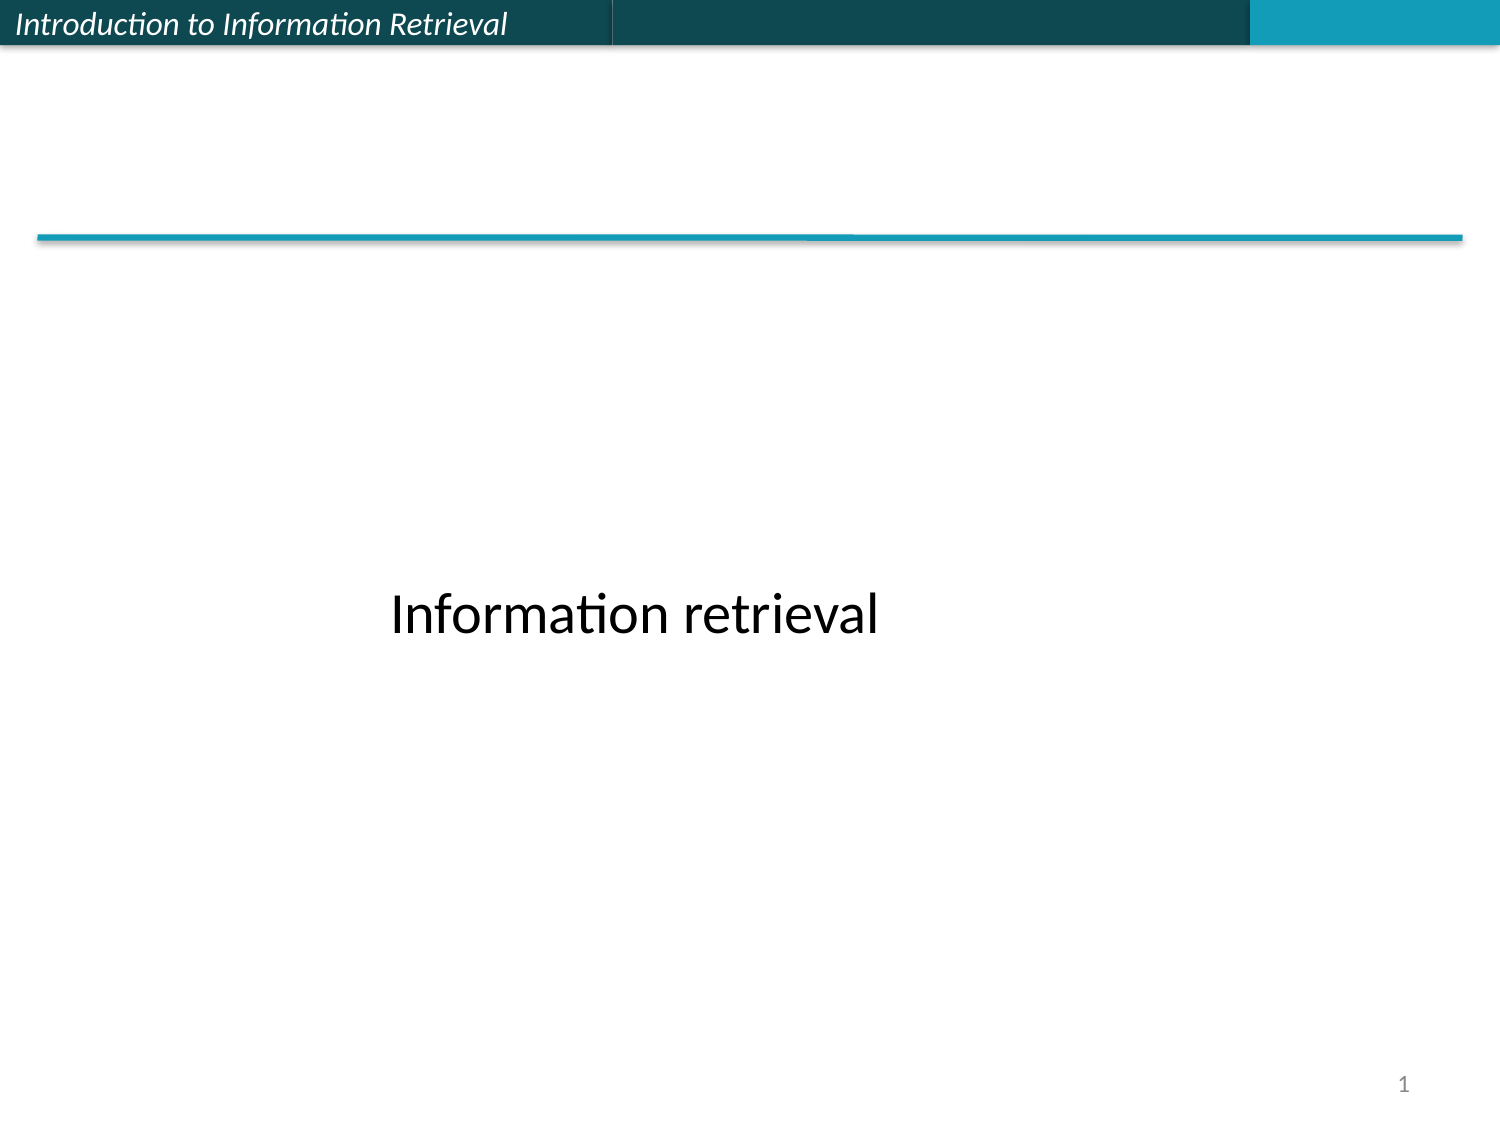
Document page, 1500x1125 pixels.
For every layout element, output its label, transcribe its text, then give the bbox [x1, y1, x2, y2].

list Information retrieval [375, 567, 1163, 731]
slide_number 1 [1074, 1062, 1425, 1103]
